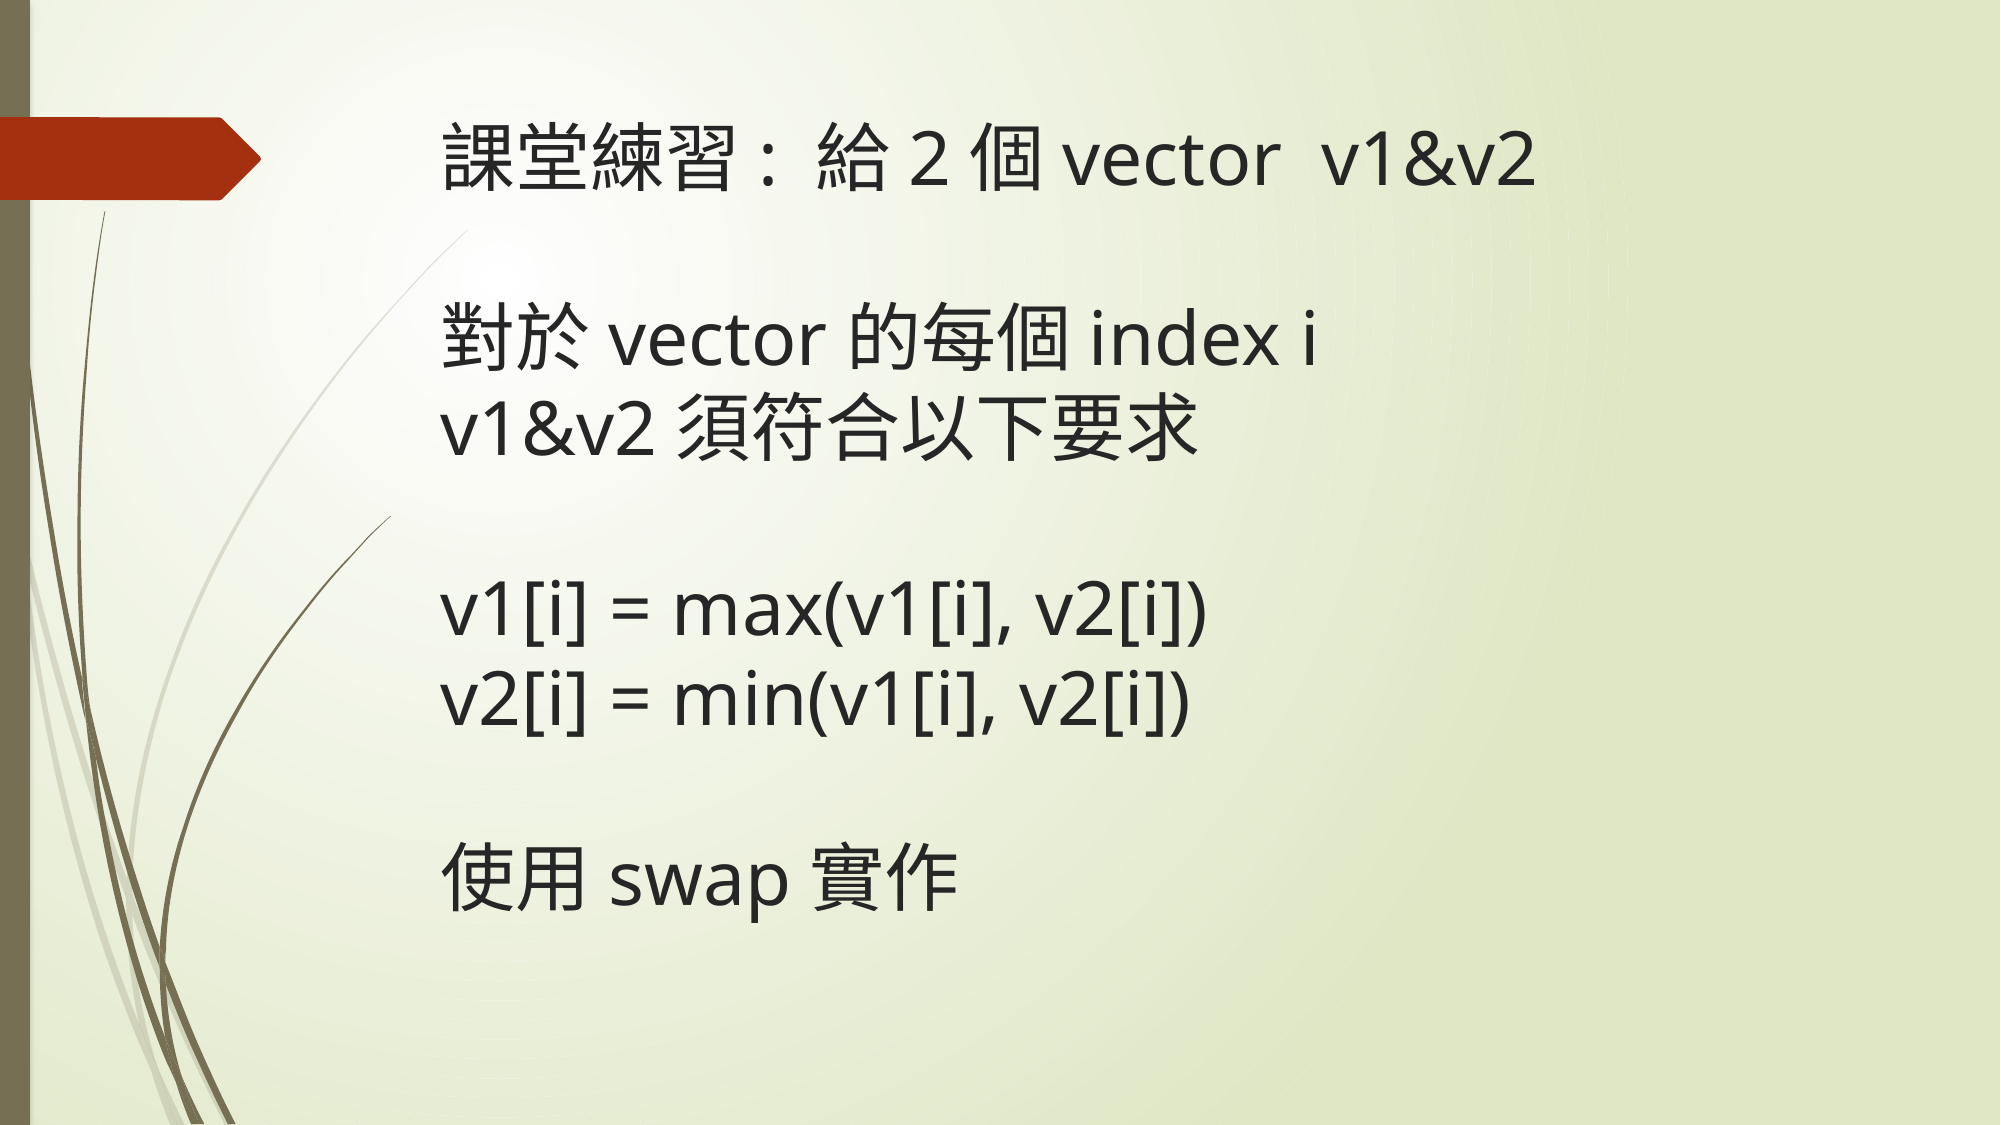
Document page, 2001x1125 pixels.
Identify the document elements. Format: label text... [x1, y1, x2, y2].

title 課堂練習: 給2個vector v1&v2 對於vector的每個index i v1&v2須符合以下要求 v1[i] = max(v1[i], v2[i]) v2[i] = min(v1[i], v2[i]) 使用swap實作 [425, 102, 1888, 1125]
